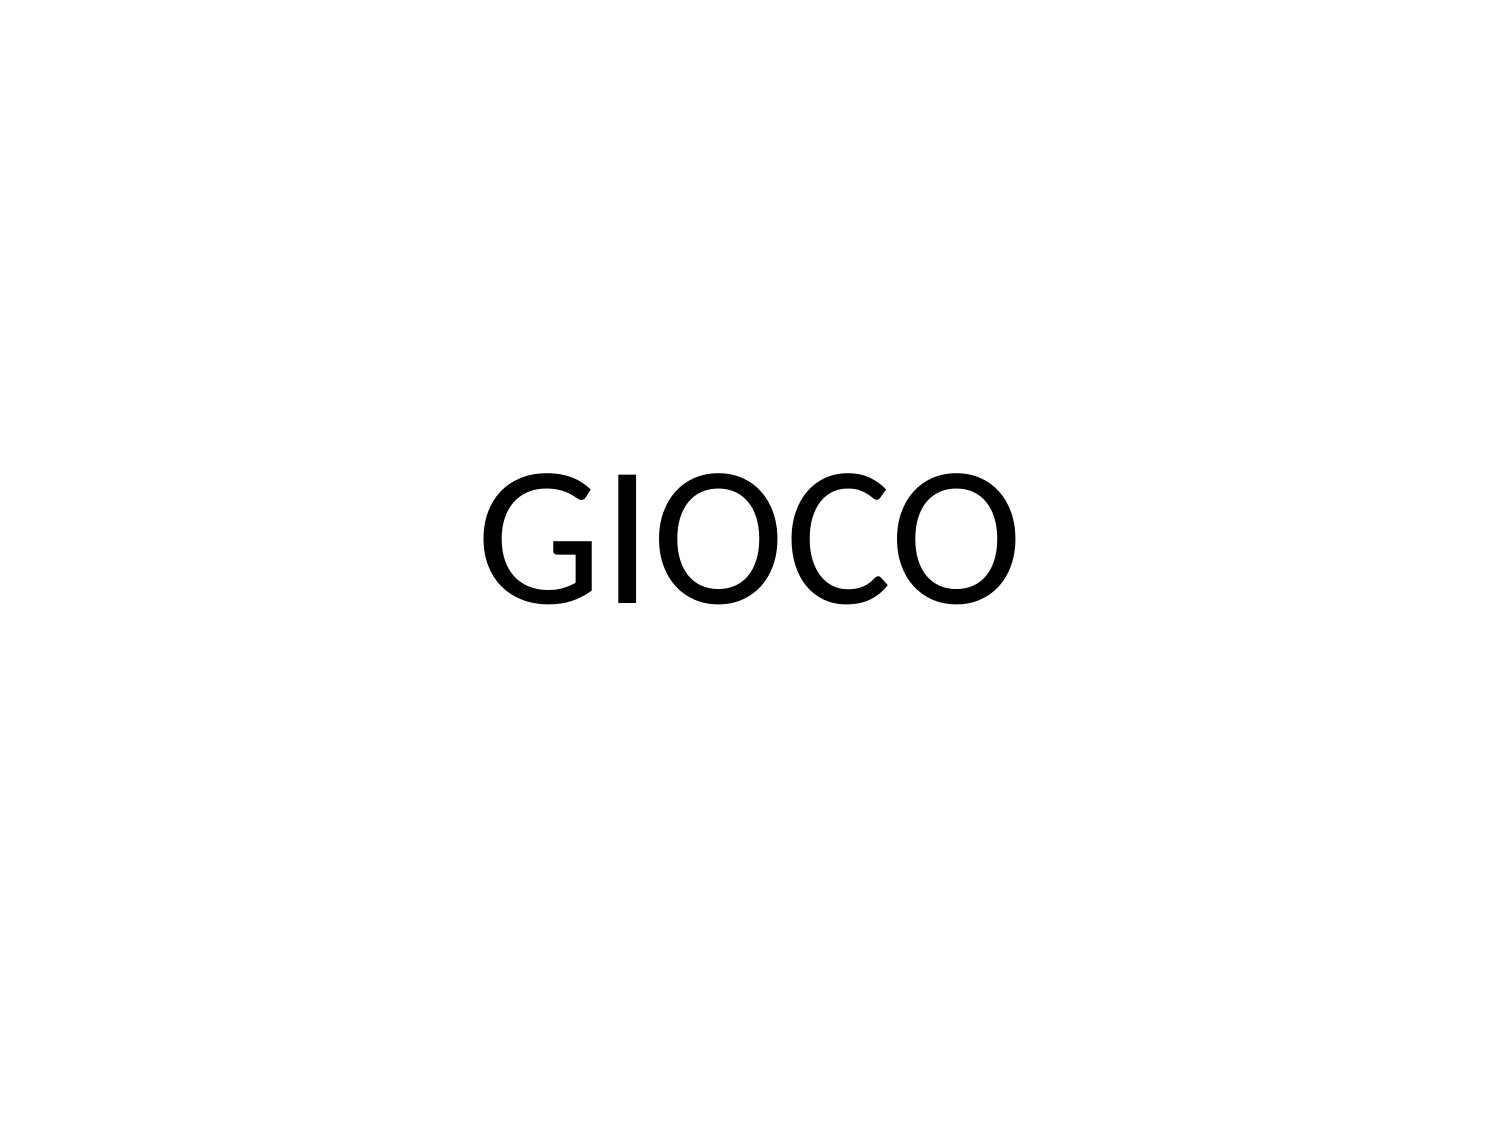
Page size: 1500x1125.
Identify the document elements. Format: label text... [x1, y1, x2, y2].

list GIOCO [75, 152, 1425, 896]
